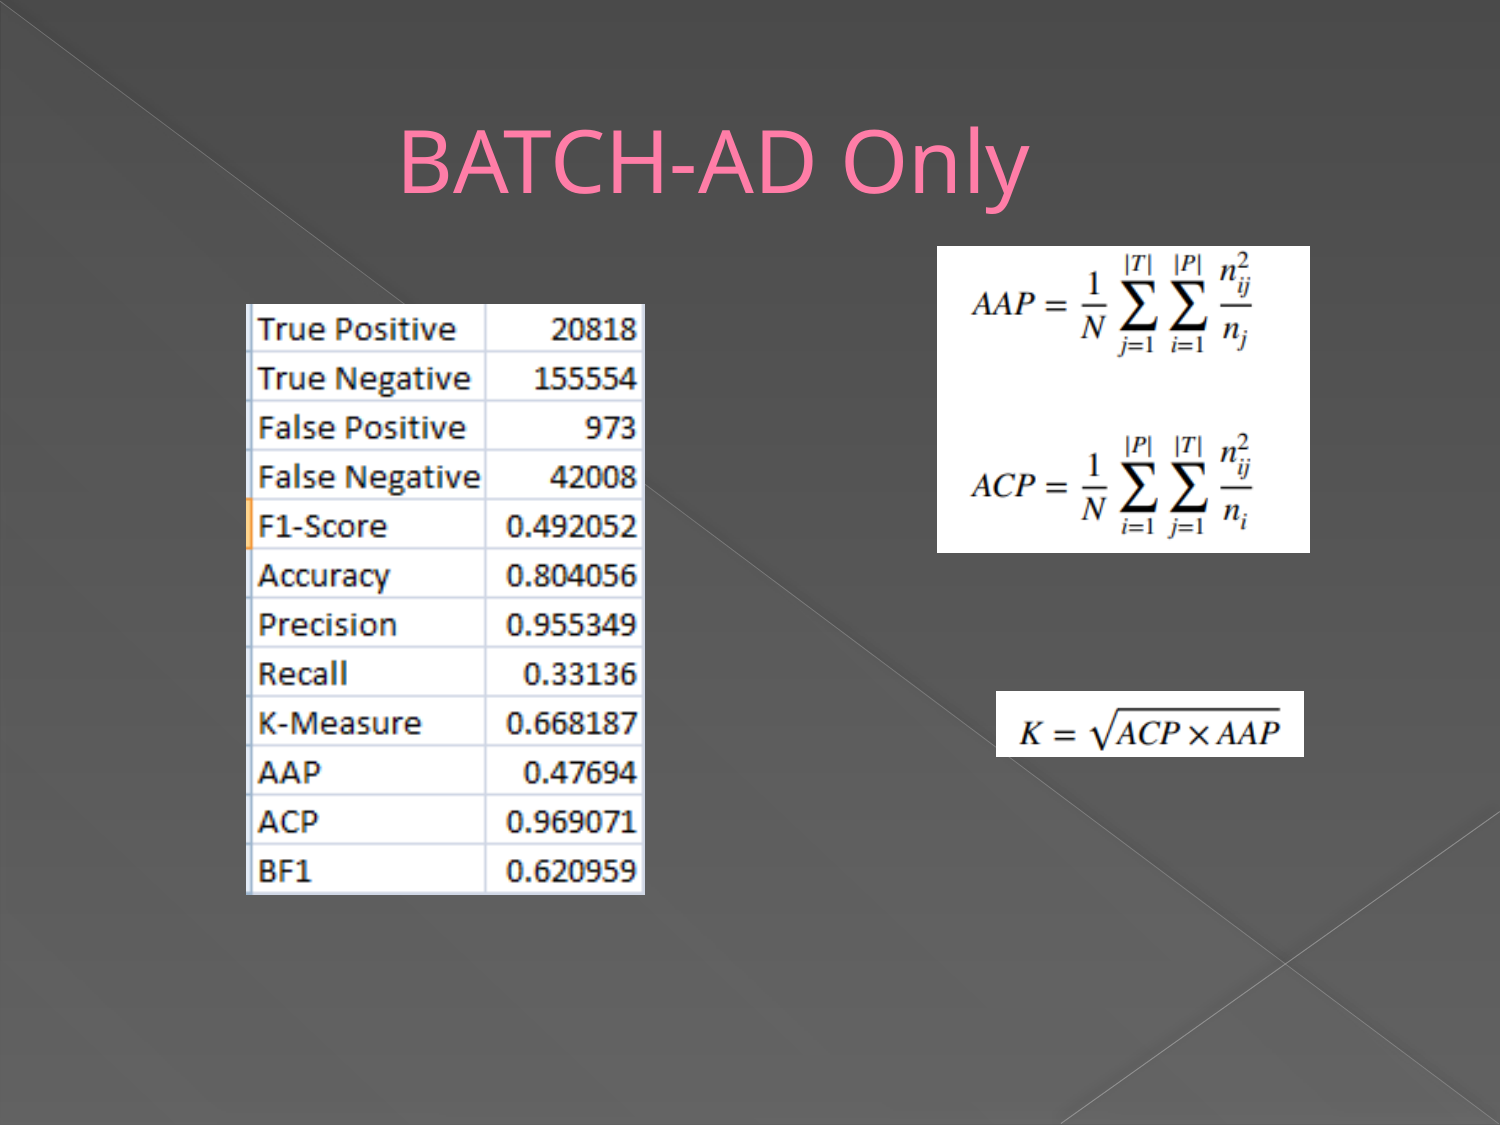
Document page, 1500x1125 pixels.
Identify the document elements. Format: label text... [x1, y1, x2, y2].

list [245, 304, 645, 896]
title BATCH-AD Only [75, 43, 1425, 274]
picture [937, 245, 1310, 553]
picture [995, 691, 1305, 758]
